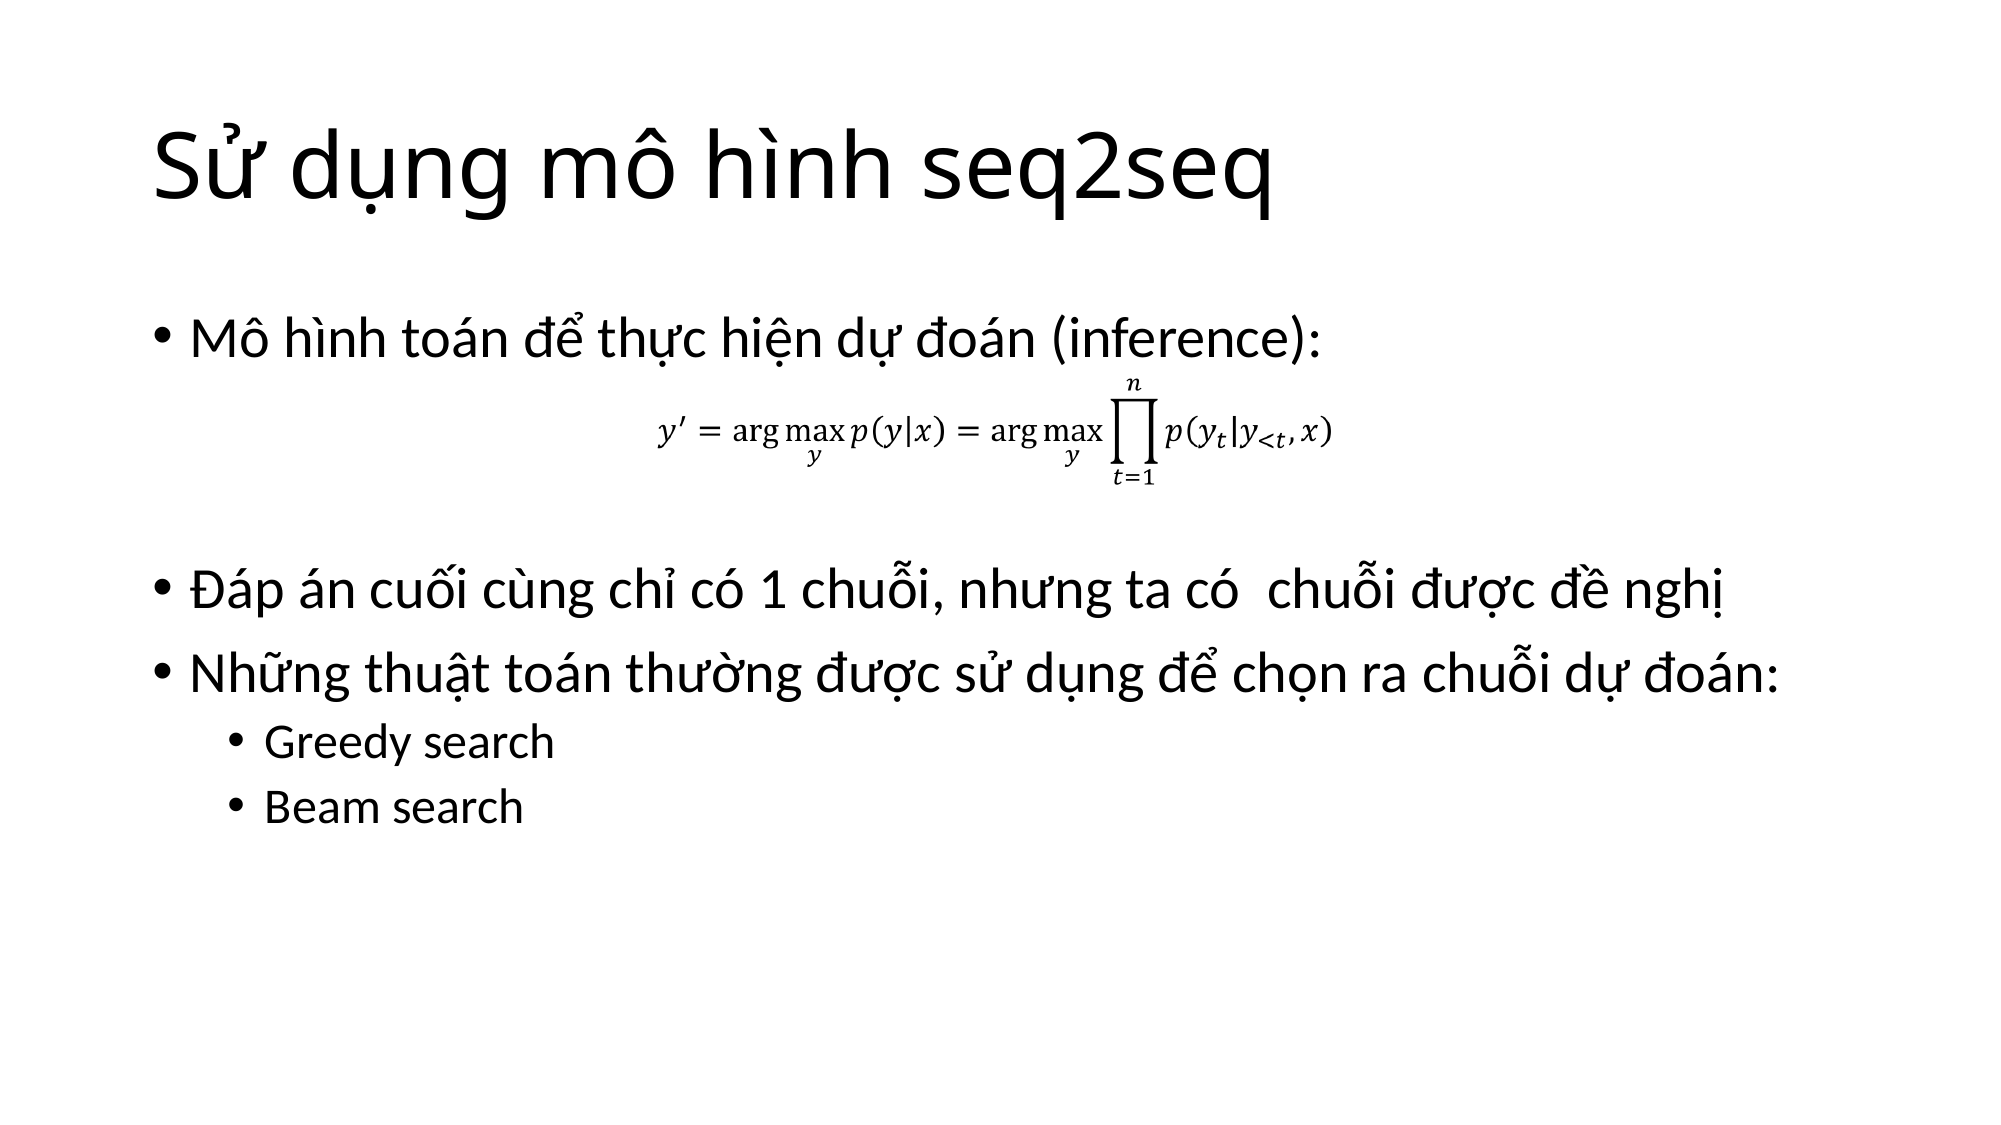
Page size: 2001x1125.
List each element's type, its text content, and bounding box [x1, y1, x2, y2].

title Sử dụng mô hình seq2seq [137, 59, 1863, 278]
picture [649, 373, 1351, 491]
